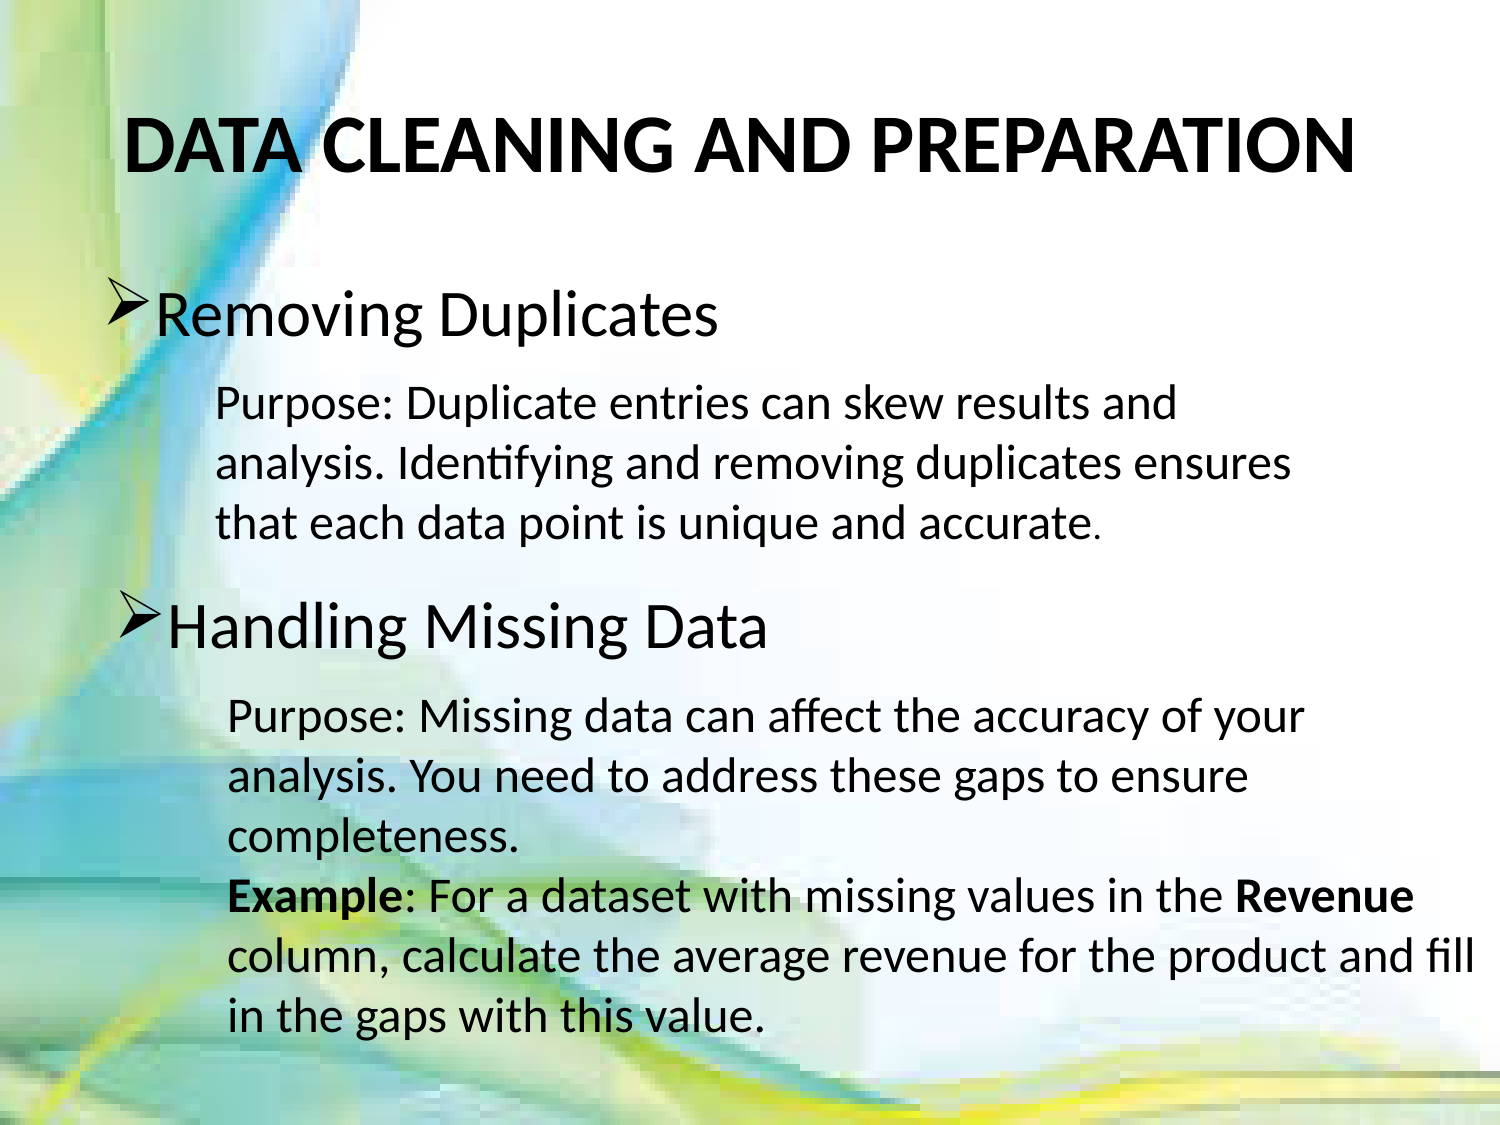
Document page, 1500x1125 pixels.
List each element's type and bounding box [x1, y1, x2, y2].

list [0, 0, 1500, 1125]
